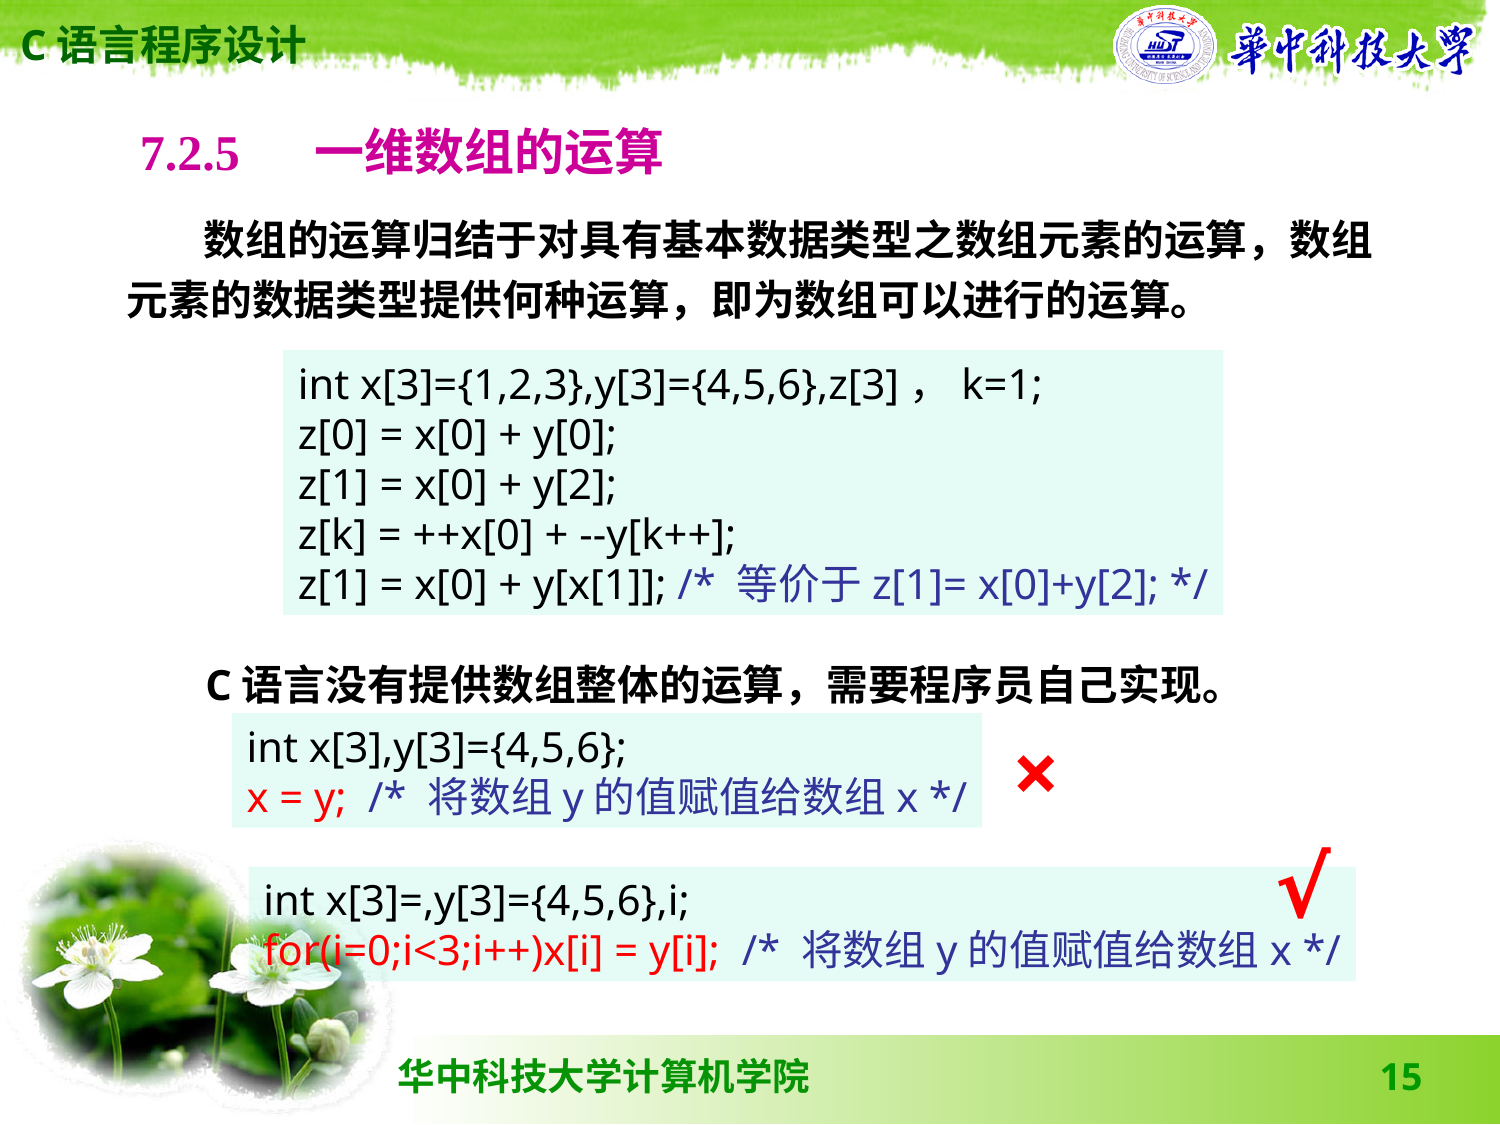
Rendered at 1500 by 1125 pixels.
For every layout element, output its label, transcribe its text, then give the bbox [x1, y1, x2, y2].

picture [0, 0, 1500, 113]
text_box 数组的运算归结于对具有基本数据类型之数组元素的运算，数组元素的数据类型提供何种运算，即为数组可以进行的运算。 [112, 196, 1420, 332]
text_box √ [1241, 826, 1365, 941]
text_box C语言没有提供数组整体的运算，需要程序员自己实现。 [115, 641, 1424, 717]
slide_number 15 [1124, 1041, 1438, 1112]
text_box int x[3],y[3]={4,5,6}; x = y; /* 将数组y的值赋值给数组x */ [231, 717, 974, 828]
text_box 7.2.5 一维数组的运算 [125, 113, 951, 189]
text_box × [974, 712, 1098, 828]
picture [0, 828, 413, 1125]
text_box int x[3]={1,2,3},y[3]={4,5,6},z[3]，k=1; z[0] = x[0] + y[0]; z[1] = x[0] + y[2]; z[k] = ++x[0] + --y[k++]; z[1] = x[0] + y[x[1]]; /* 等价于z[1]= x[0]+y[2]; */ [283, 350, 1224, 615]
text_box int x[3]=,y[3]={4,5,6},i; for(i=0;i<3;i++)x[i] = y[i]; /* 将数组y的值赋值给数组x */ [248, 866, 1356, 982]
